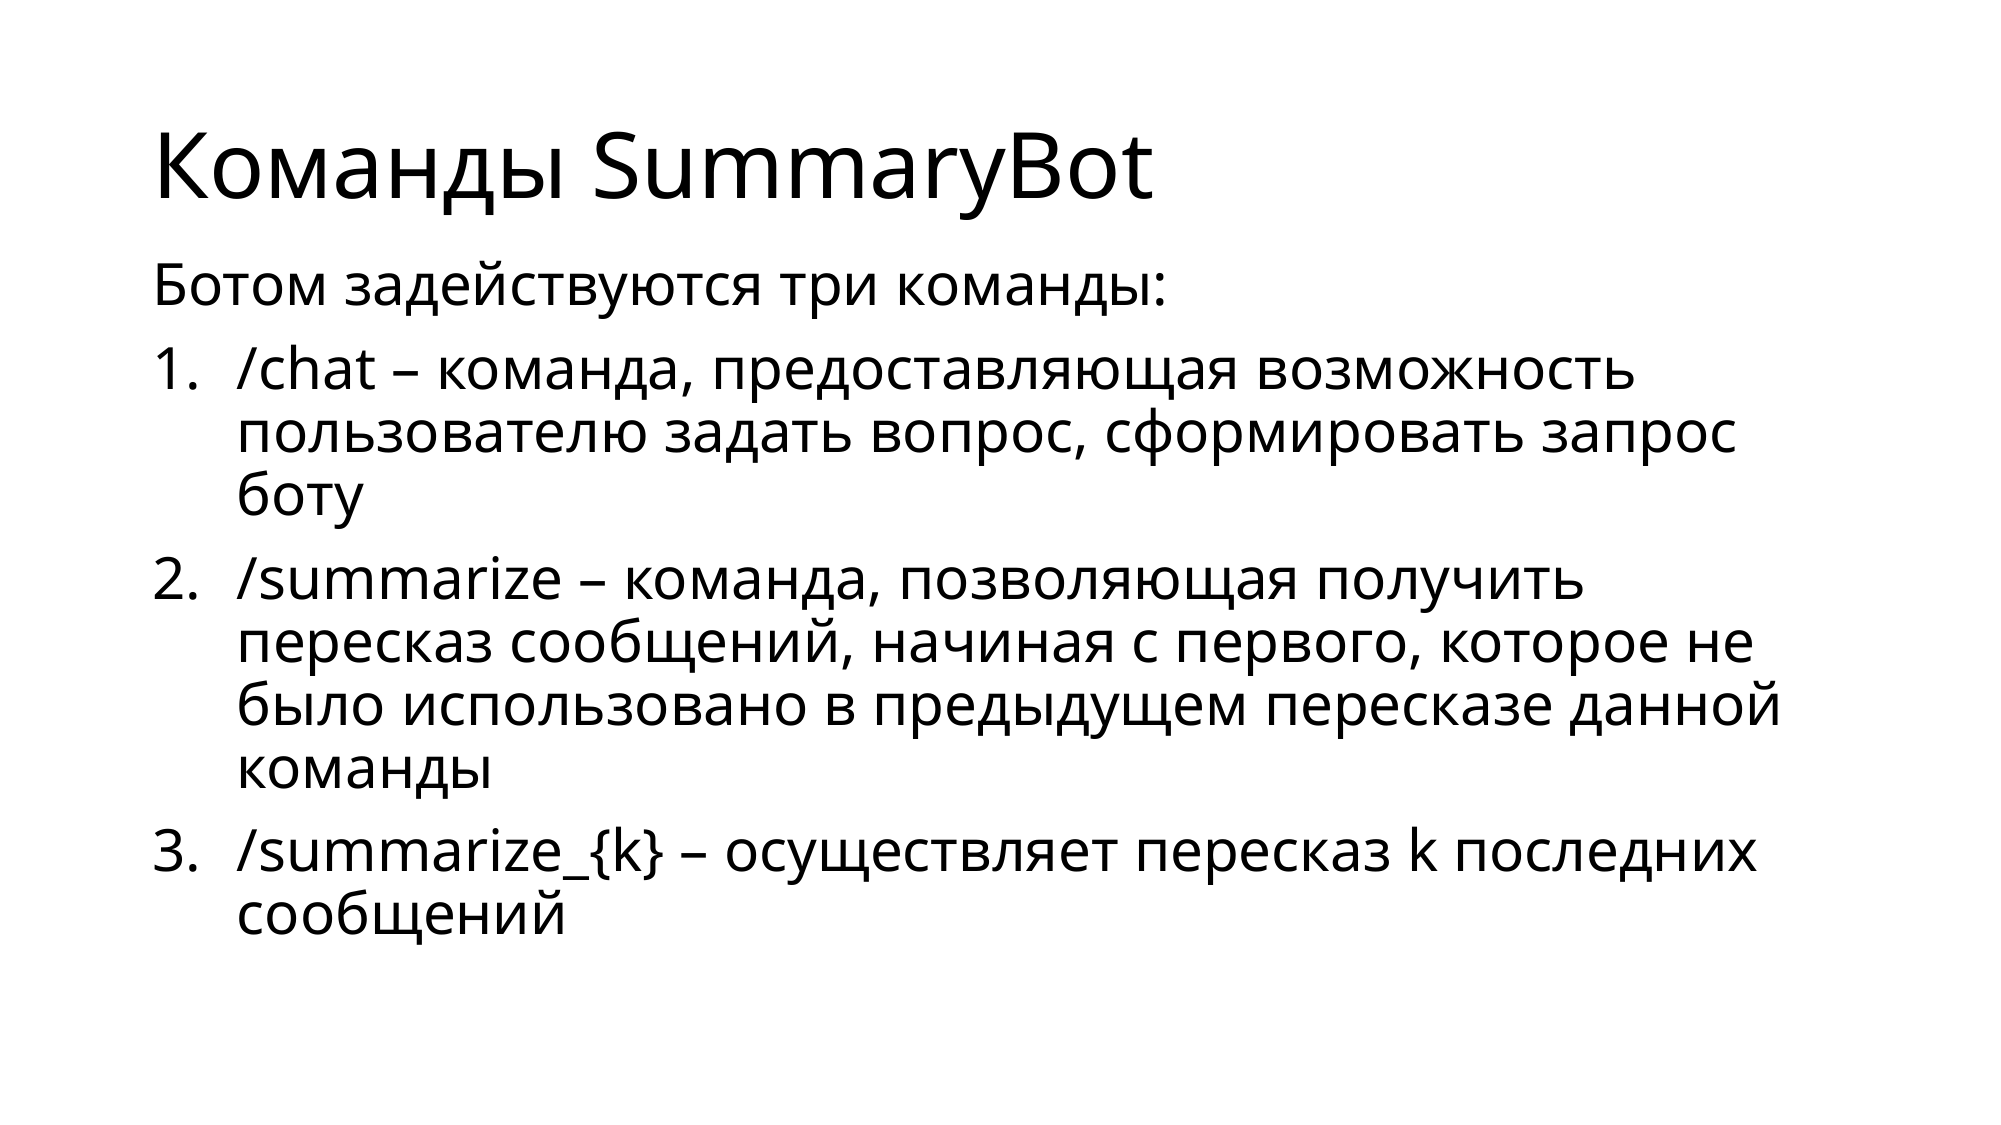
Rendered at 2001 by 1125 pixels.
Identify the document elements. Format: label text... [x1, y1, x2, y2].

list Ботом задействуются три команды: /chat – команда, предоставляющая возможность пользователю задать вопрос, сформировать запрос боту /summarize – команда, позволяющая получить пересказ сообщений, начиная с первого, которое не было использовано в предыдущем пересказе данной команды /summarize_{k} – осуществляет пересказ k последних сообщений [137, 247, 1863, 962]
title Команды SummaryBot [137, 59, 1863, 247]
